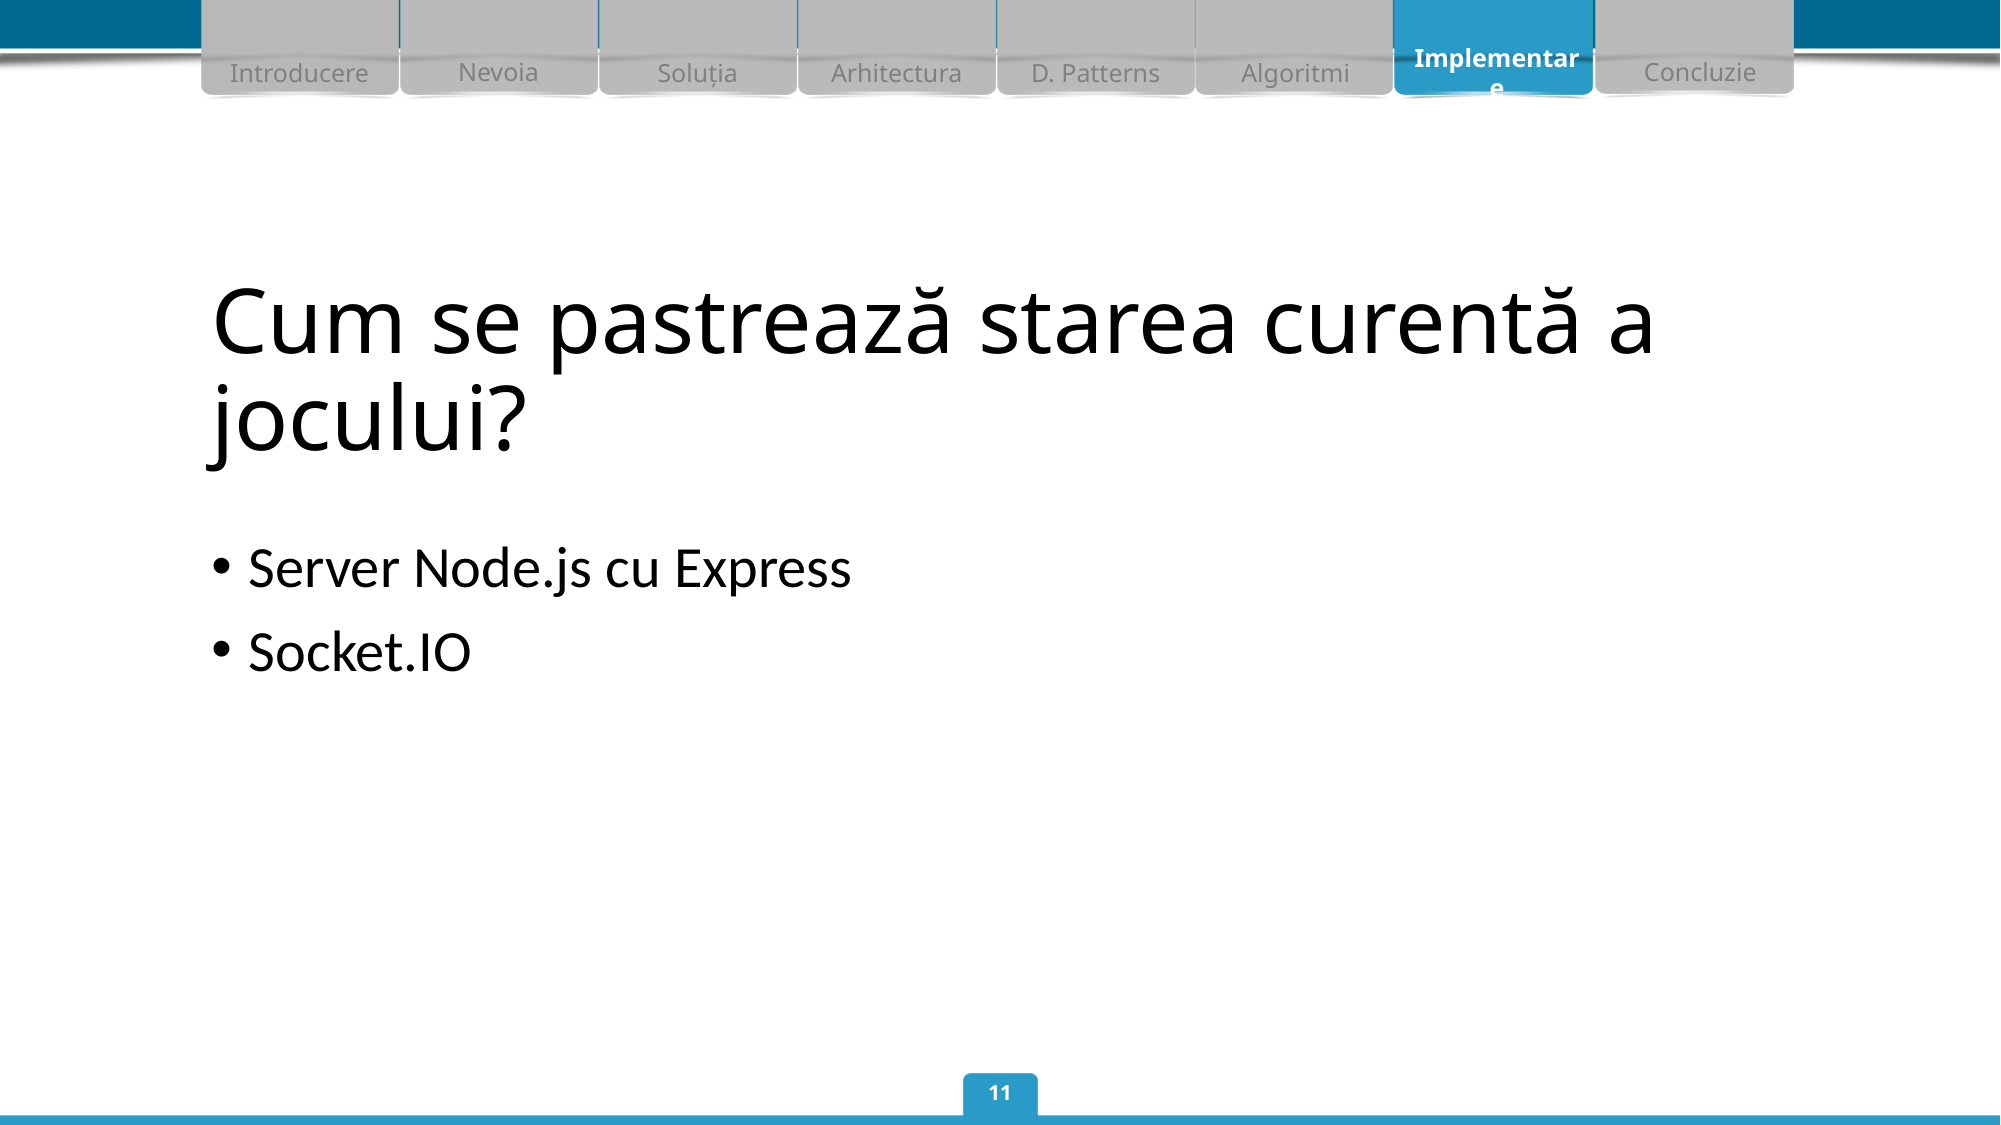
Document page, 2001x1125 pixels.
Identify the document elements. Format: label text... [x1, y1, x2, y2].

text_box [200, 0, 1800, 100]
picture [0, 49, 200, 73]
picture [1800, 49, 2000, 73]
picture [0, 1073, 2000, 1125]
text_box Cum se pastrează starea curentă a jocului? [196, 268, 1828, 412]
text_box Server Node.js cu Express Socket.IO [196, 529, 1804, 955]
